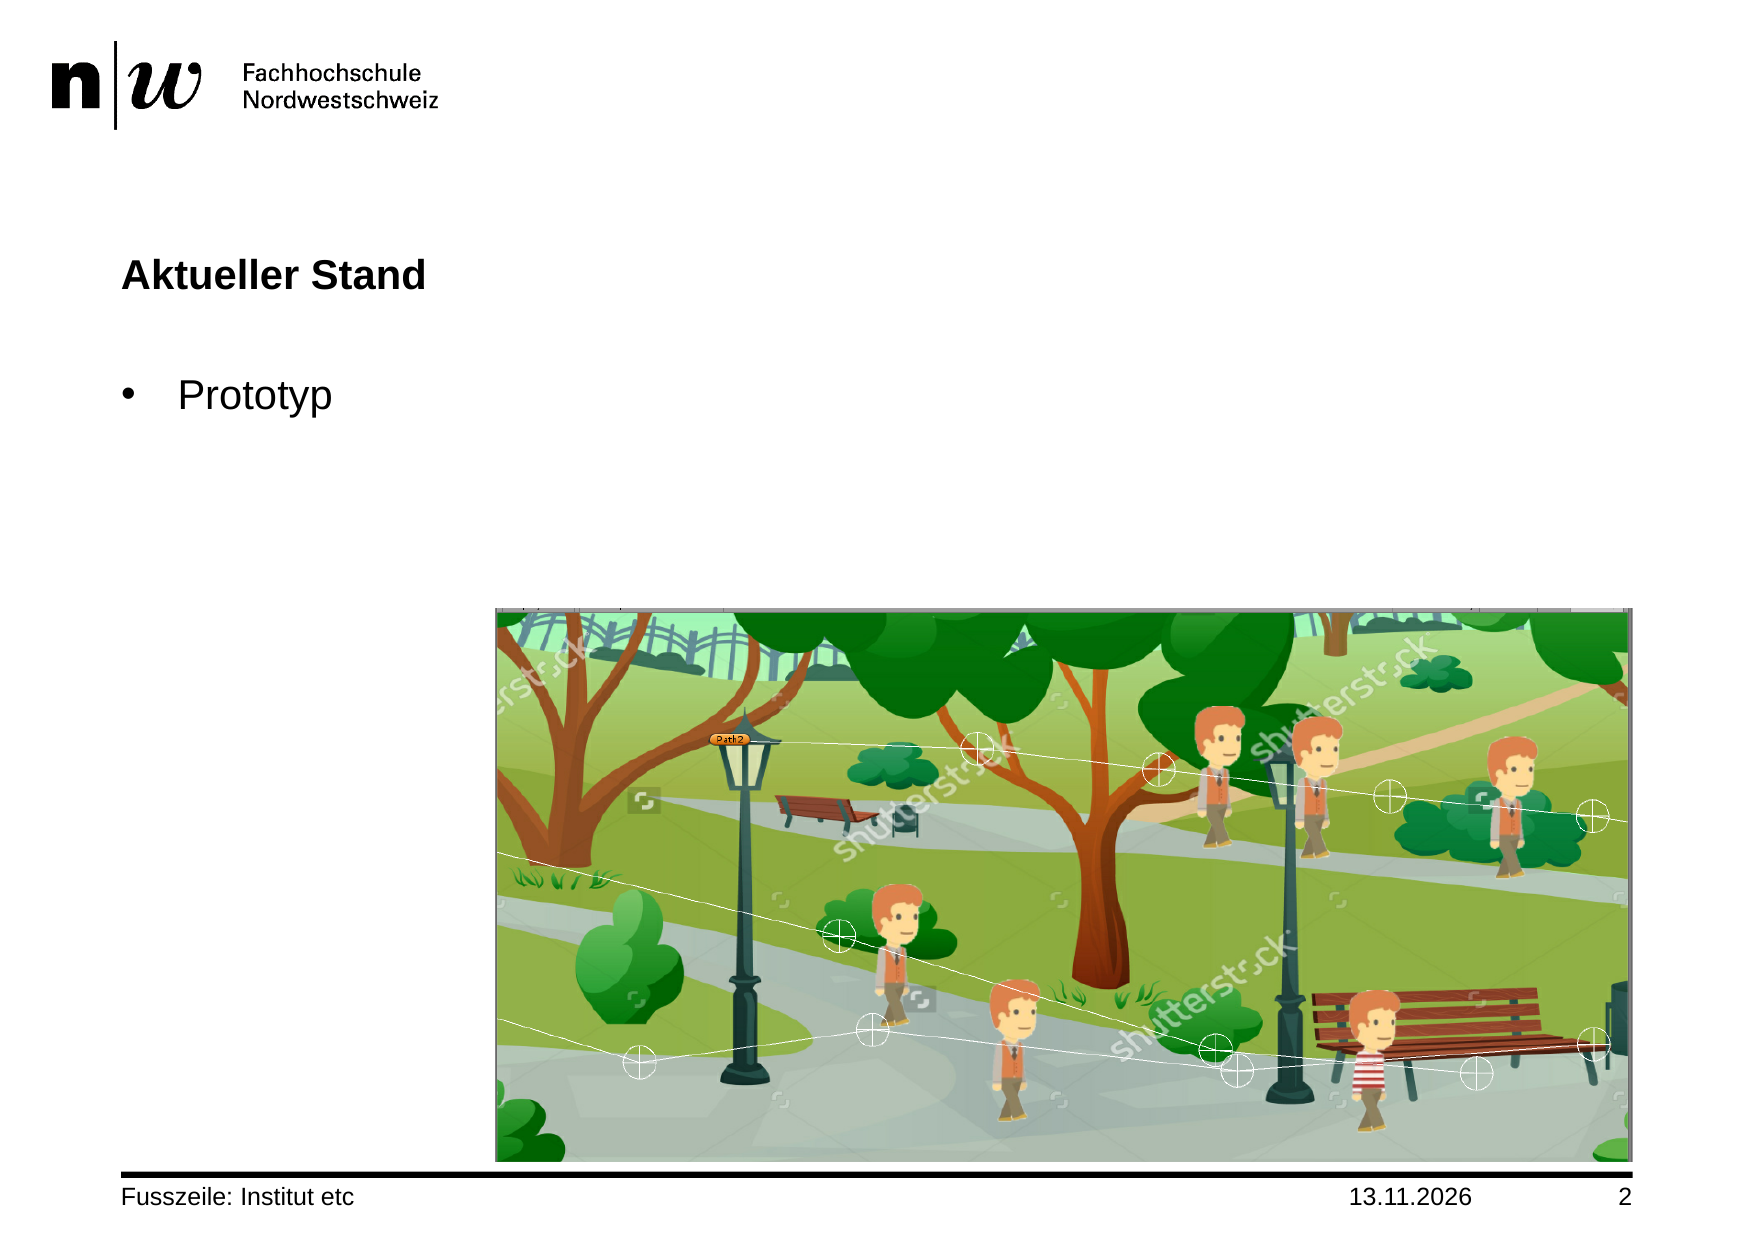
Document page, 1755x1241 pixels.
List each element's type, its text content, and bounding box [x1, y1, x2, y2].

picture [52, 41, 438, 130]
footer Fusszeile: Institut etc [120, 1180, 1349, 1211]
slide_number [1349, 1180, 1490, 1211]
slide_number 2 [1490, 1180, 1633, 1211]
picture [495, 608, 1633, 1162]
list Prototyp [121, 360, 1633, 1093]
title Aktueller Stand [120, 247, 1633, 307]
